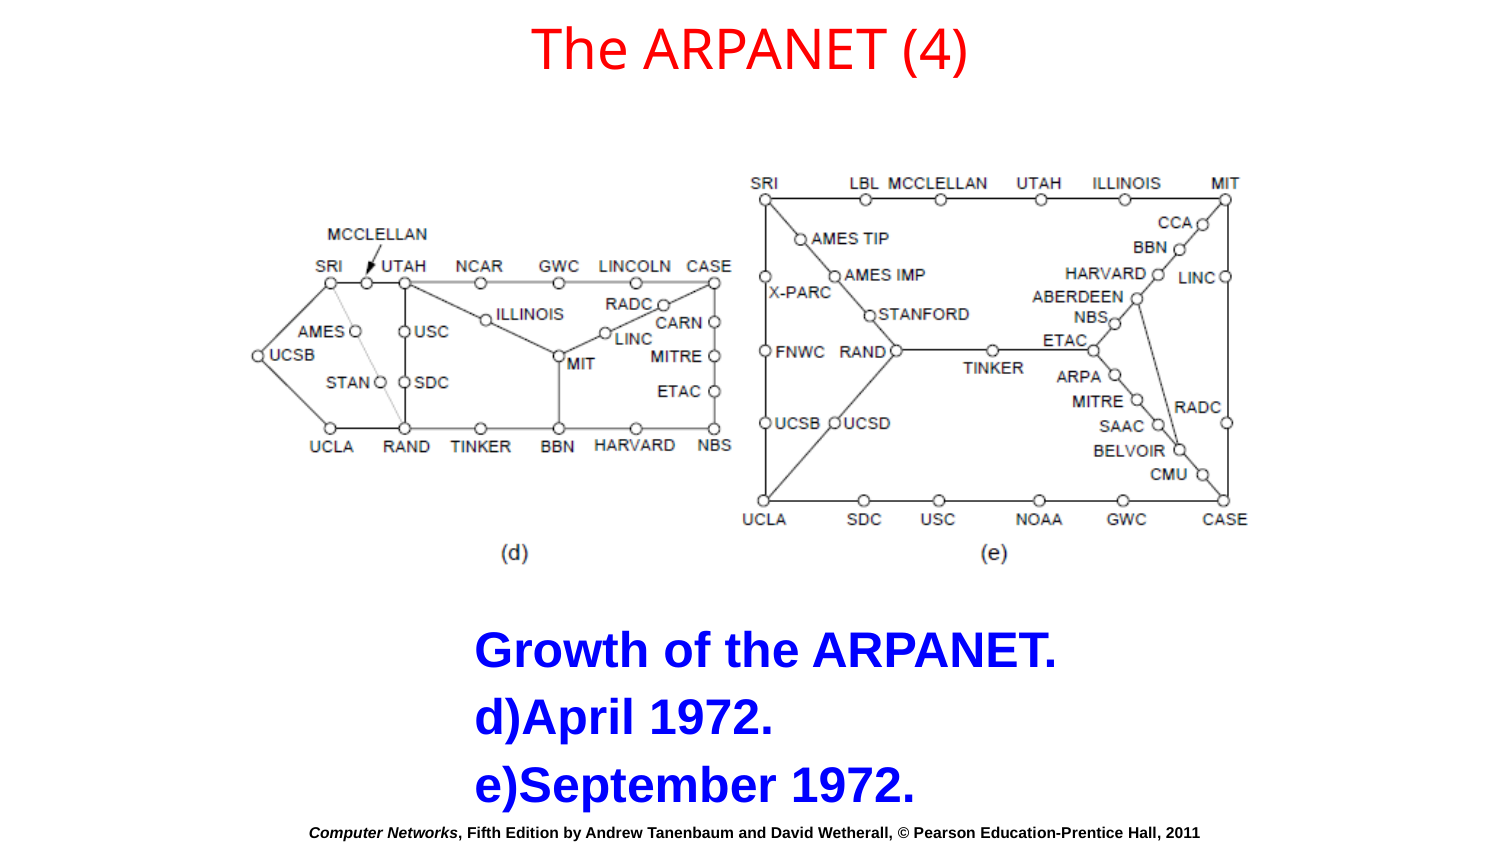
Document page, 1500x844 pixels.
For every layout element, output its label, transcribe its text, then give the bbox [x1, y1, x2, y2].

list Growth of the ARPANET. April 1972. September 1972. [459, 609, 1313, 788]
picture [207, 131, 1274, 582]
title The ARPANET (4) [0, 0, 1500, 94]
footer Computer Networks, Fifth Edition by Andrew Tanenbaum and David Wetherall, © Pearson Education-Prentice Hall, 2011 [224, 815, 1285, 844]
